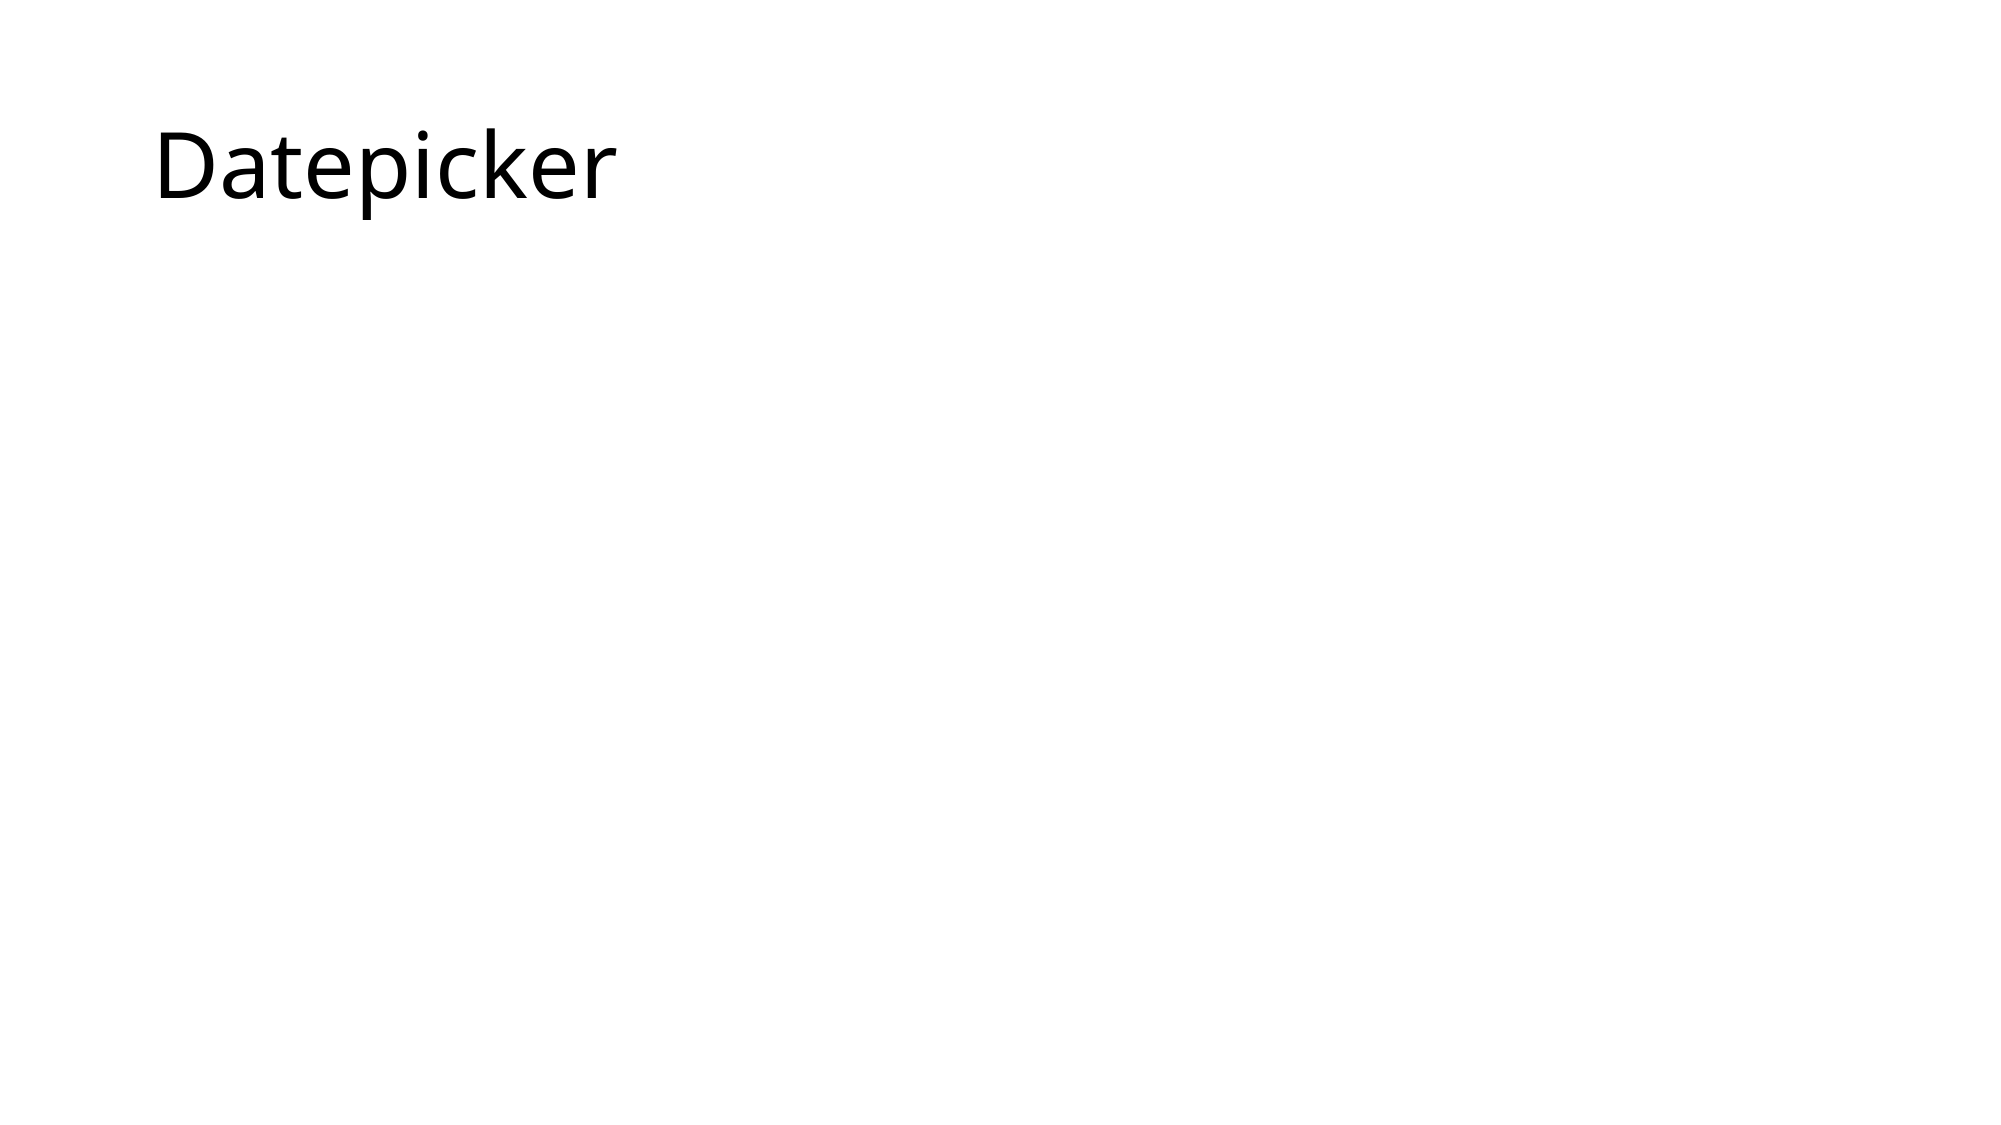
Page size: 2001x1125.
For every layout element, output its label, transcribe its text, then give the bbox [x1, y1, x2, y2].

title Datepicker [137, 59, 1863, 278]
